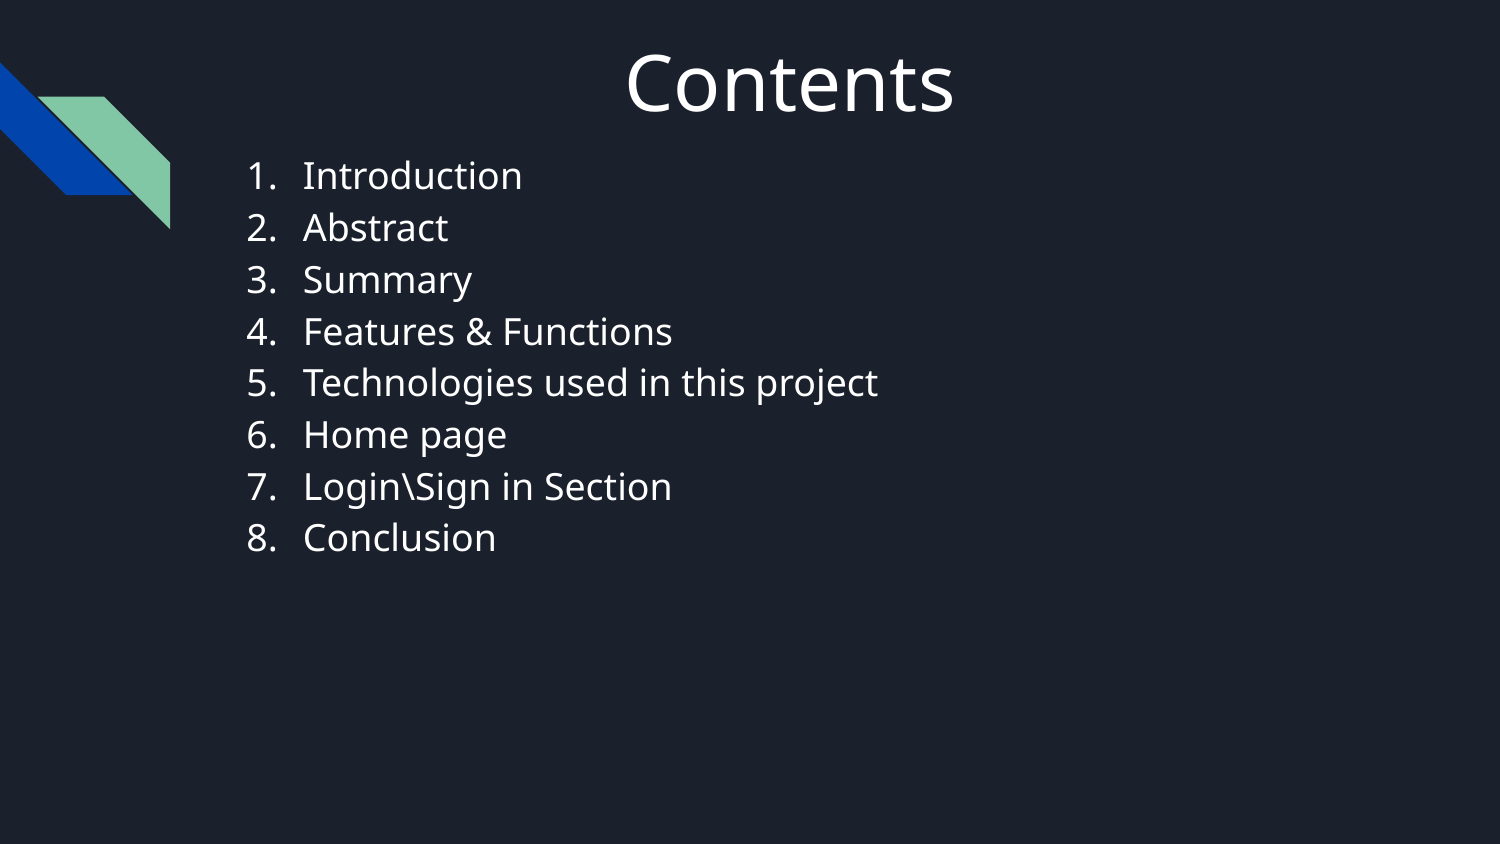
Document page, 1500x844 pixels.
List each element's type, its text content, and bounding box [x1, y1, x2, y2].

title Contents [212, 17, 1368, 113]
list Introduction Abstract Summary Features & Functions Technologies used in this project Home page Login\Sign in Section Conclusion [212, 130, 1368, 826]
